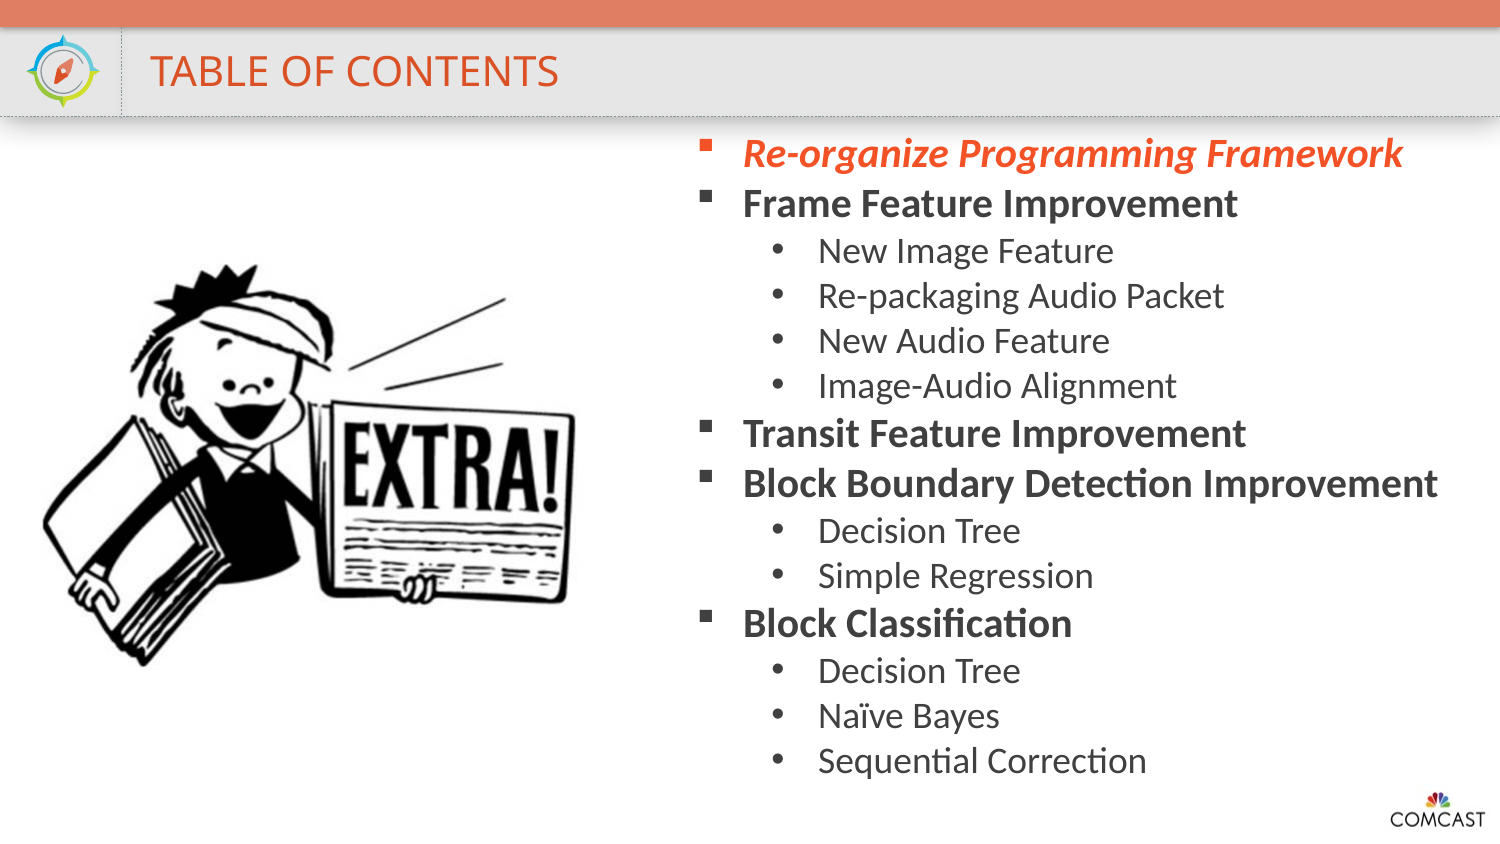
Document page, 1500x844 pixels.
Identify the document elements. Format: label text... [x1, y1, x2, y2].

title TABLE OF CONTENTS [135, 37, 1352, 108]
picture [28, 246, 594, 681]
text_box Re-organize Programming Framework Frame Feature Improvement New Image Feature Re-packaging Audio Packet New Audio Feature Image-Audio Alignment Transit Feature Improvement Block Boundary Detection Improvement Decision Tree Simple Regression Block Classification Decision Tree Naïve Bayes Sequential Correction [681, 118, 1488, 789]
picture [1385, 782, 1491, 843]
